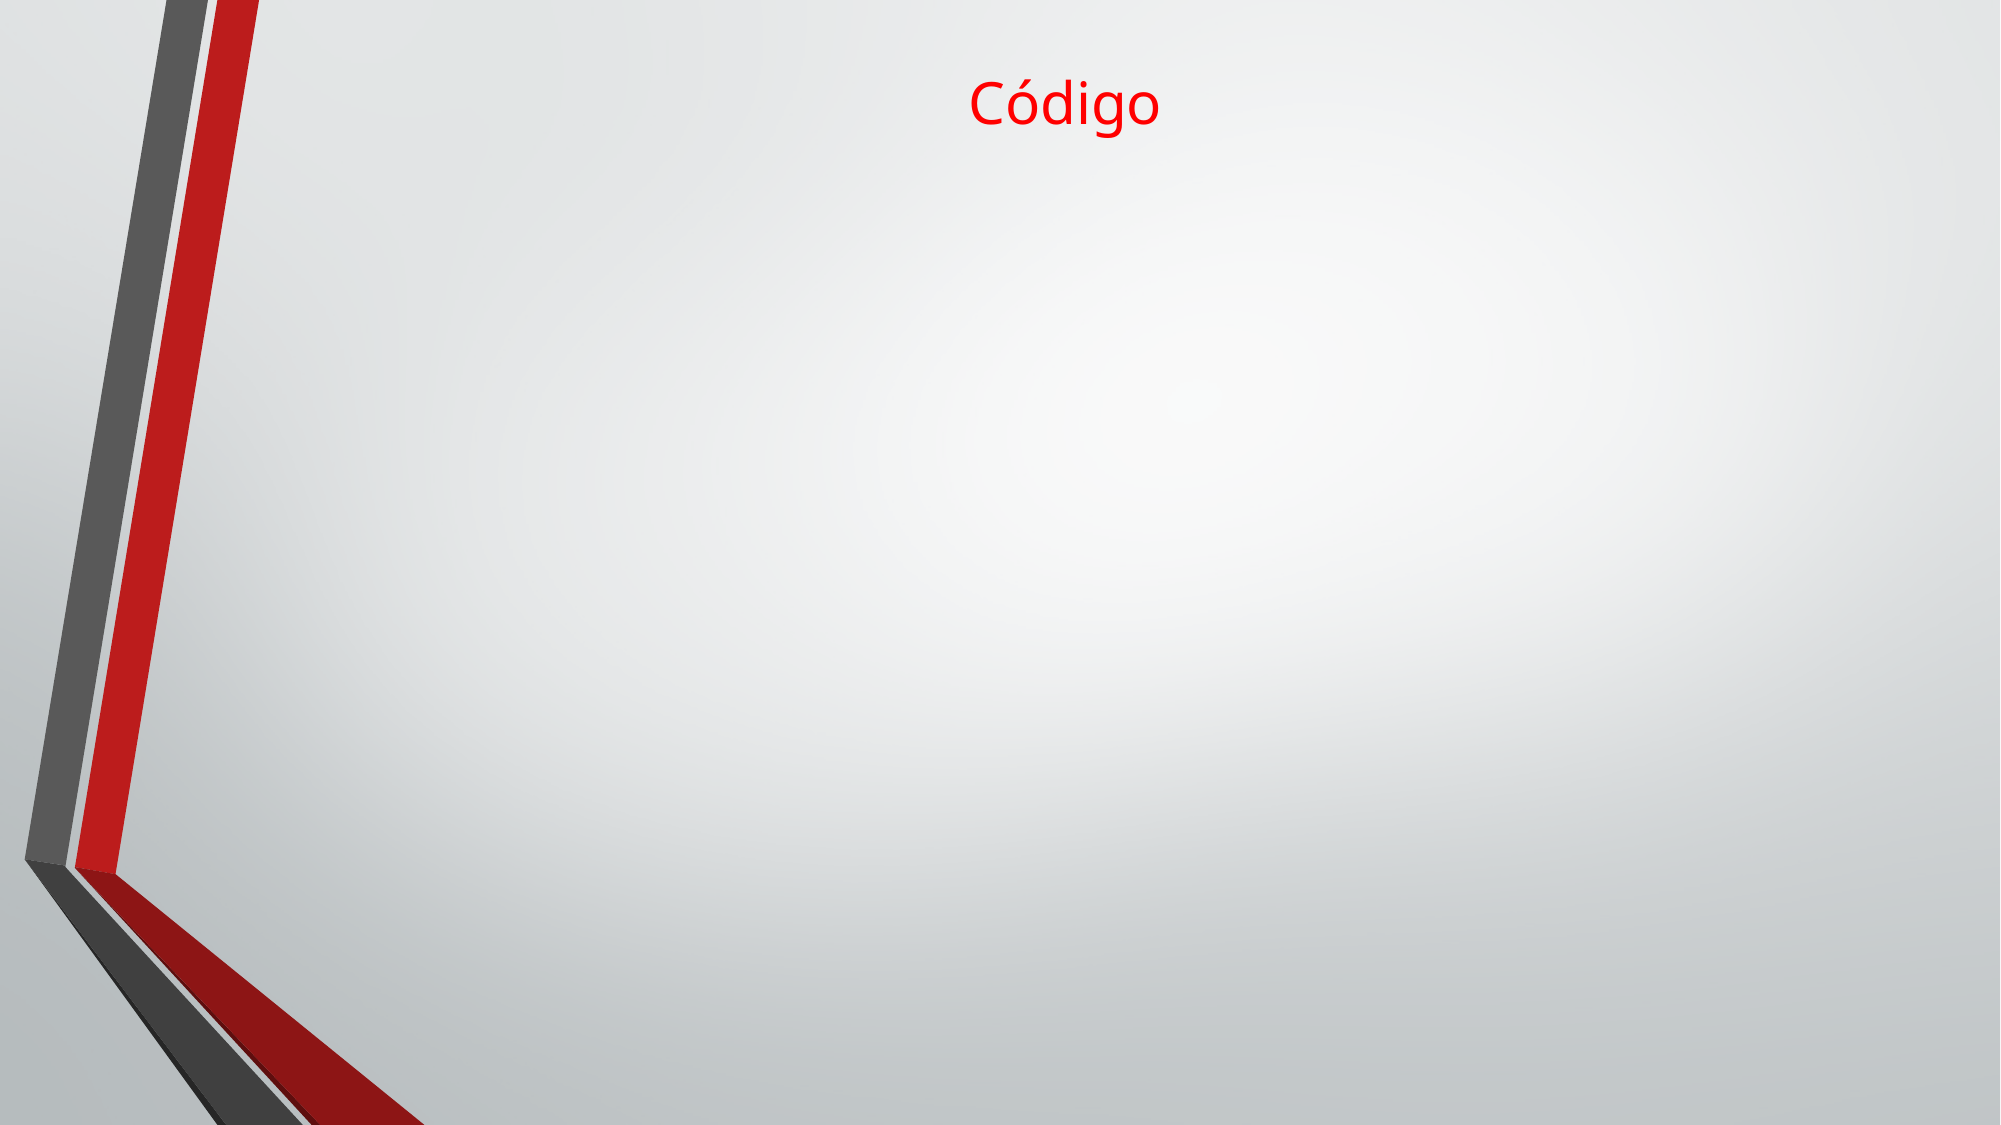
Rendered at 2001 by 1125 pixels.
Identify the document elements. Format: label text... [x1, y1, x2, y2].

text_box Código [316, 58, 1814, 144]
